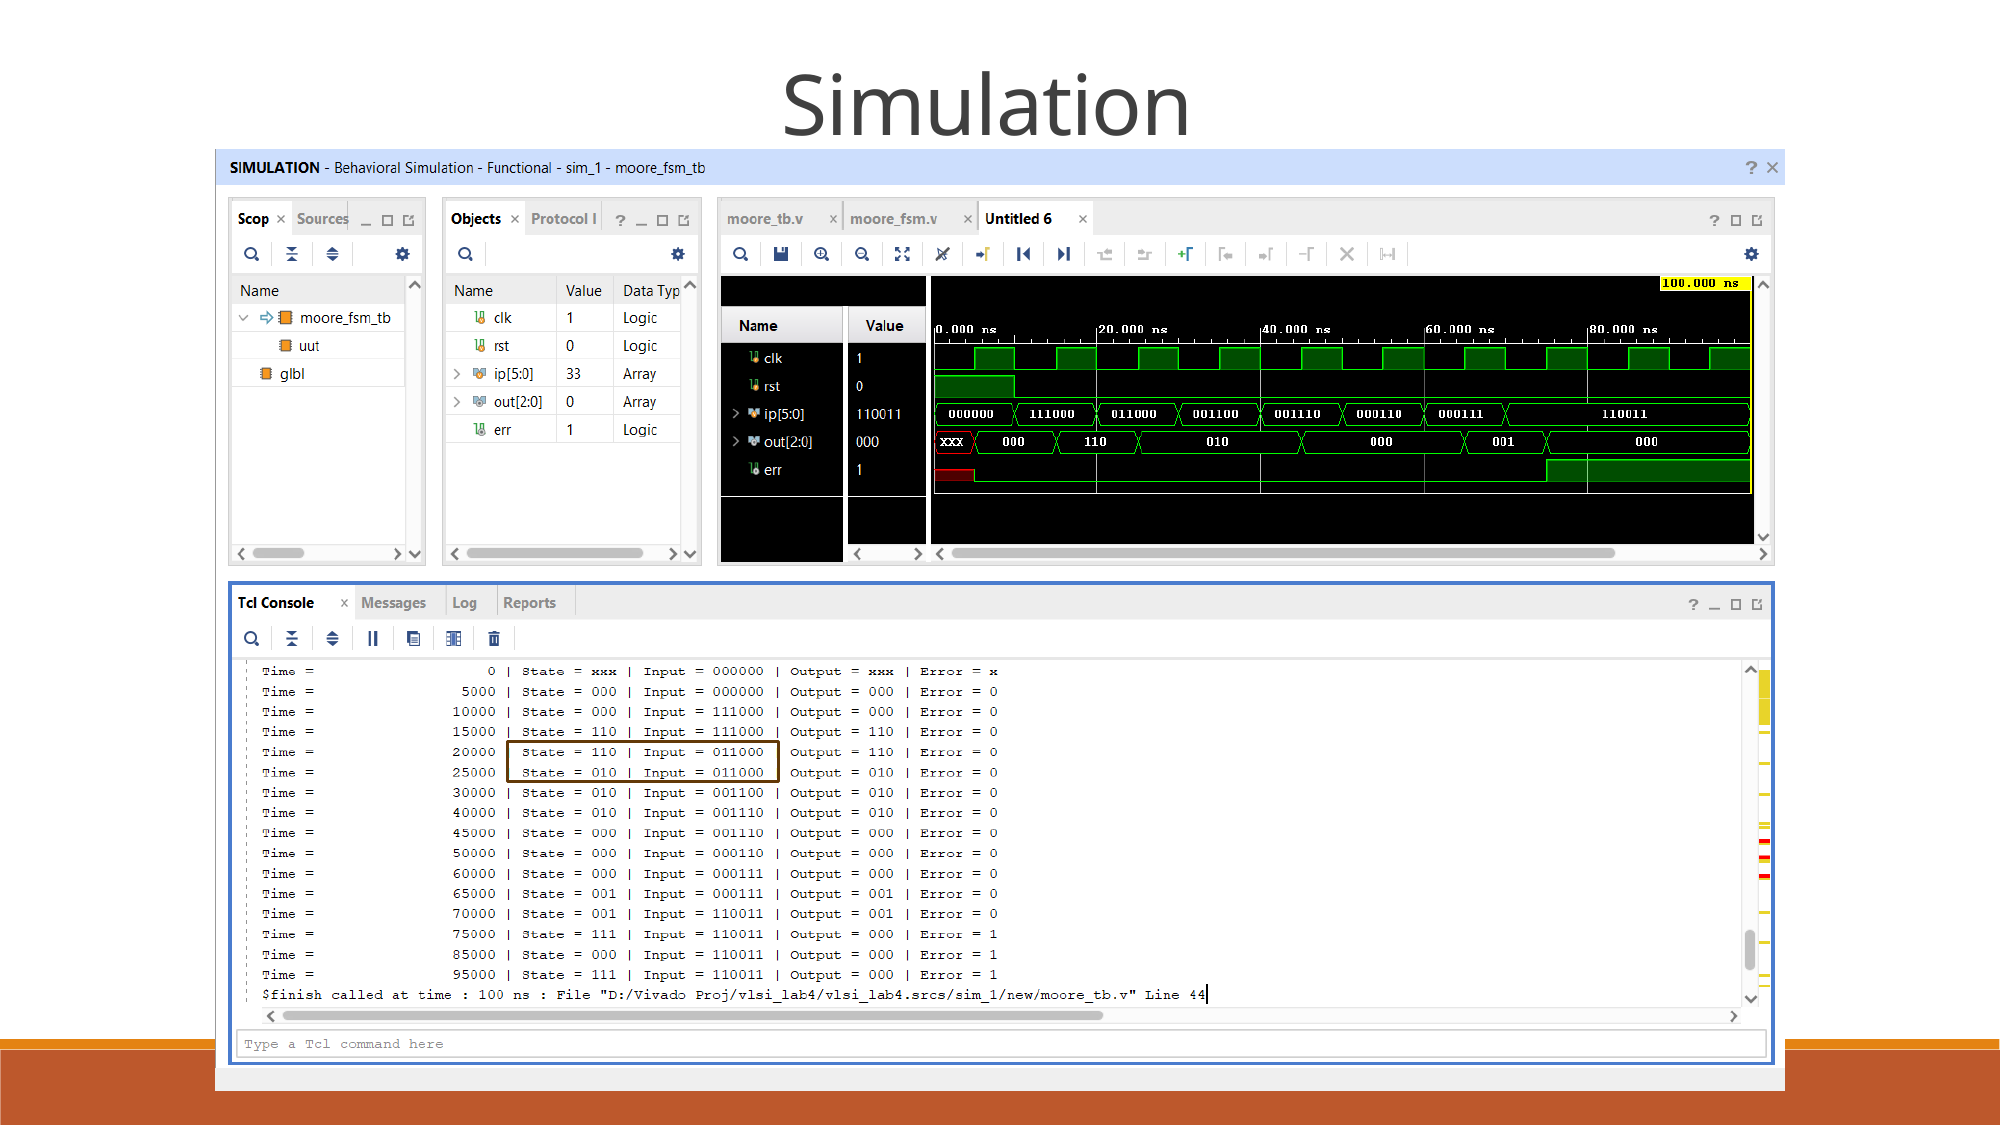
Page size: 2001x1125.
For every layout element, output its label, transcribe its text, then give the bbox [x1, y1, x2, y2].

title Simulation [766, 0, 1234, 146]
picture [214, 148, 1786, 1091]
